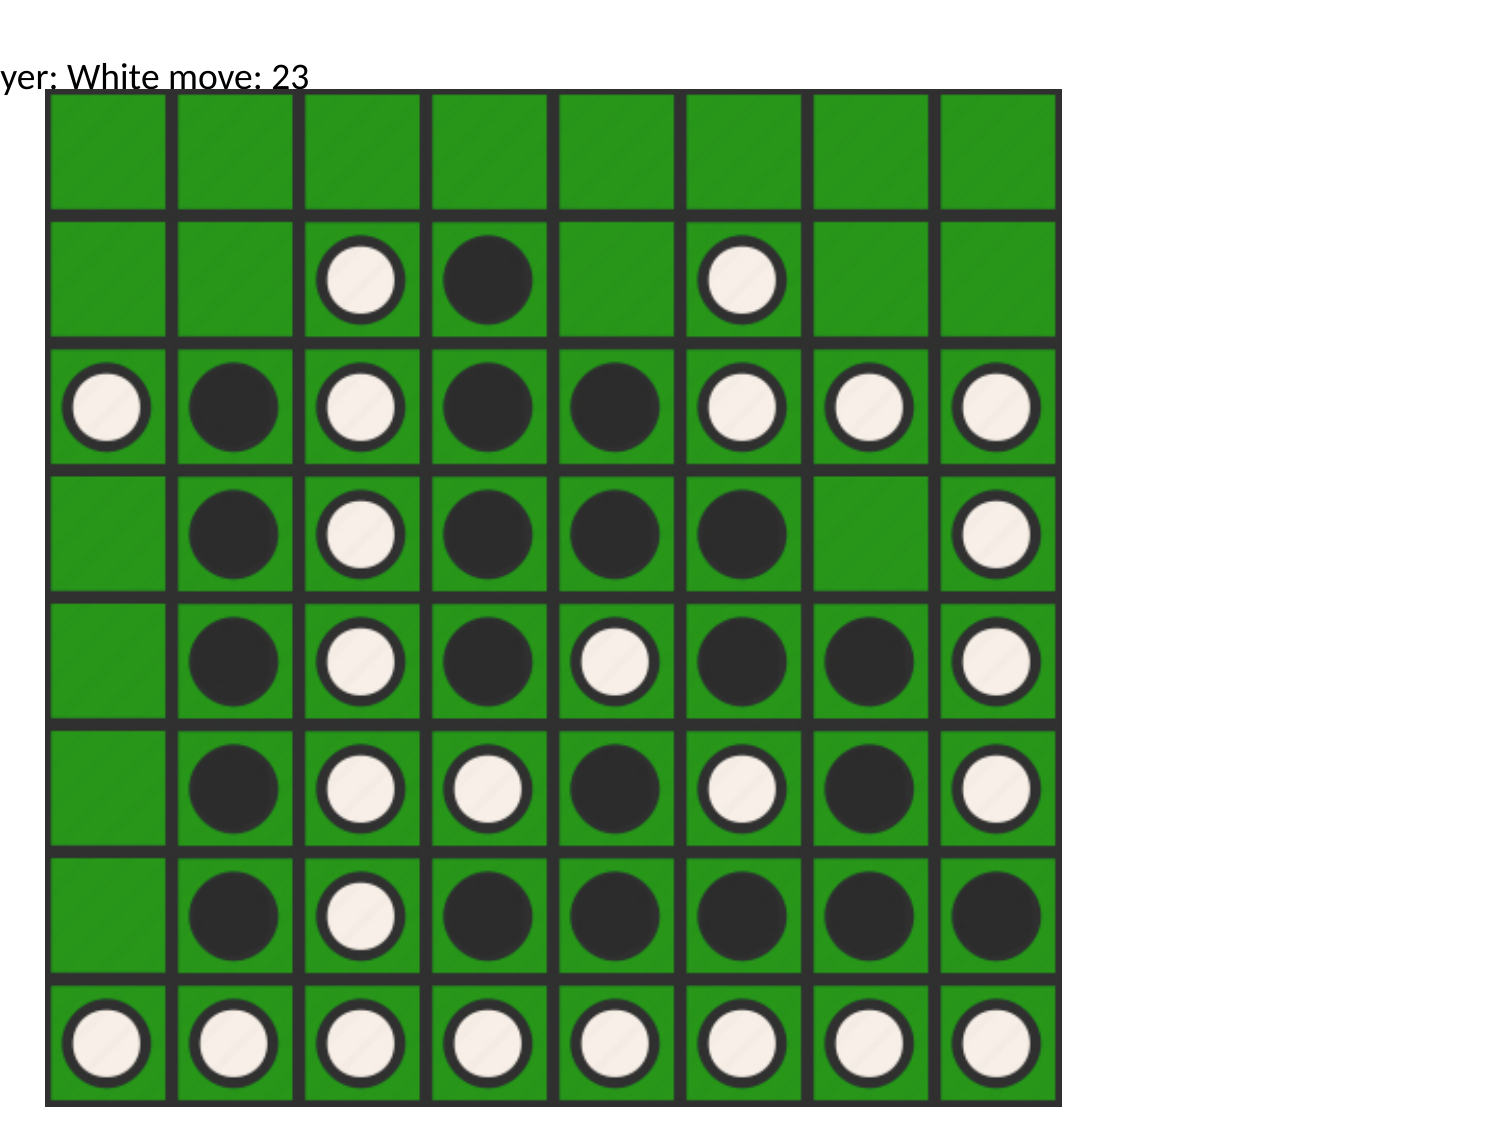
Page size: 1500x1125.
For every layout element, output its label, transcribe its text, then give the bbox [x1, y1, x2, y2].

picture [44, 89, 1062, 1107]
text_box turn: 42 player: White move: 23 [0, 44, 325, 105]
